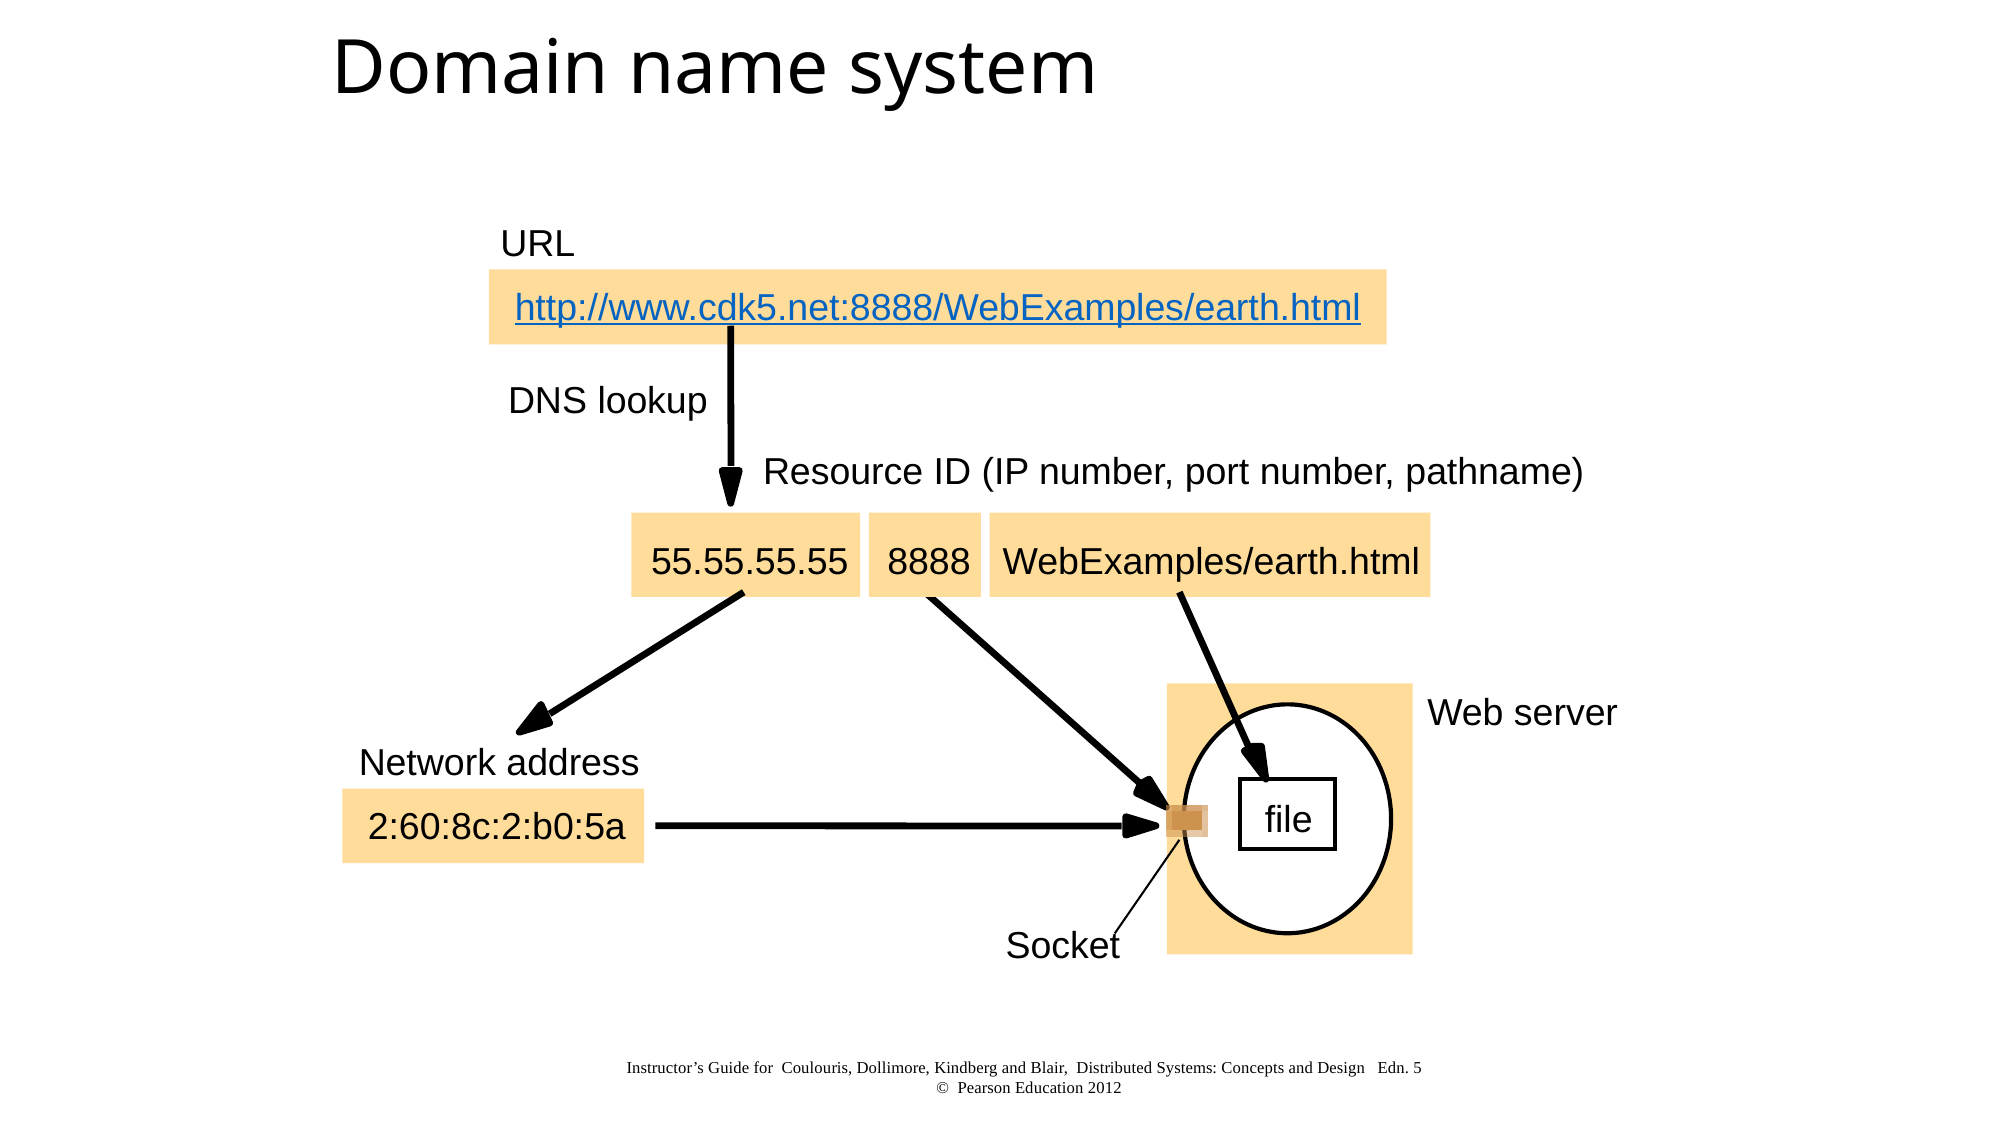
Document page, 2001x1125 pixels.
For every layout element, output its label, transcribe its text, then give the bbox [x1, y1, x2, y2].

title Domain name system [316, 0, 1663, 145]
text_box Instructor’s Guide for Coulouris, Dollimore, Kindberg and Blair, Distributed Systems: Concepts and Design Edn. 5 © Pearson Education 2012 [575, 1038, 1488, 1097]
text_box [342, 219, 1620, 967]
